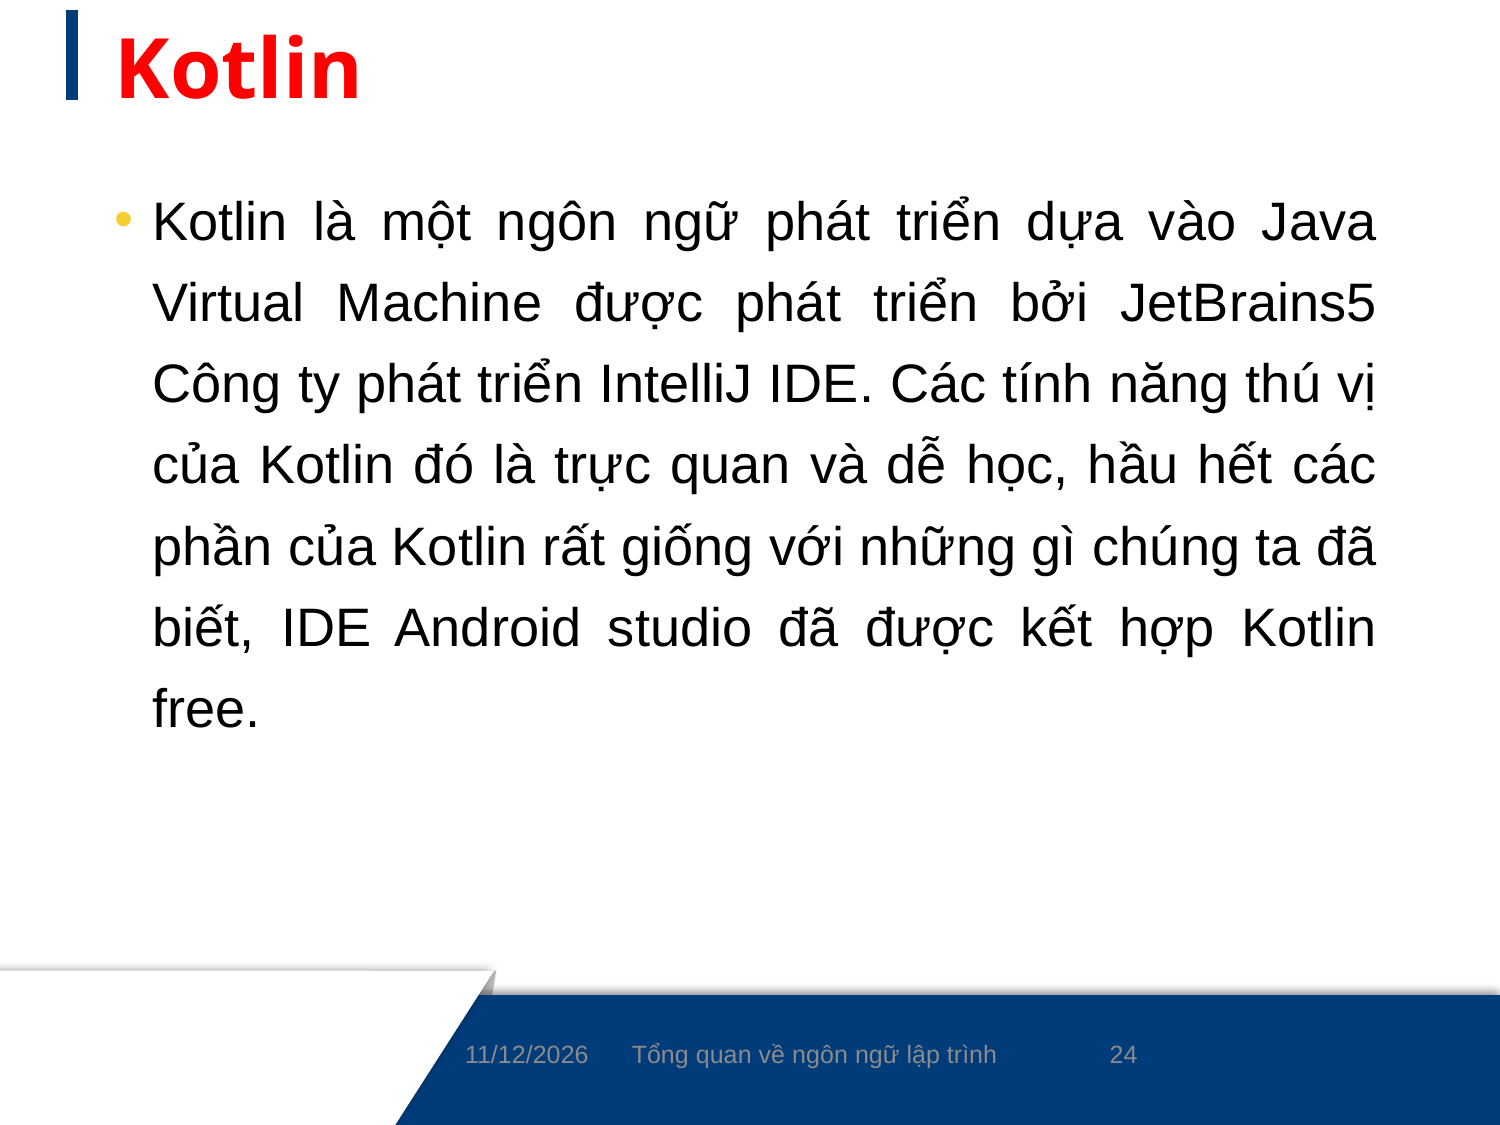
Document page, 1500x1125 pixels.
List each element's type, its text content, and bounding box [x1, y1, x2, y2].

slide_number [450, 1023, 561, 1084]
title Kotlin [99, 5, 1394, 138]
list Kotlin là một ngôn ngữ phát triển dựa vào Java Virtual Machine được phát triển bởi JetBrains5 Công ty phát triển IntelliJ IDE. Các tính năng thú vị của Kotlin đó là trực quan và dễ học, hầu hết các phần của Kotlin rất giống với những gì chúng ta đã biết, IDE Android studio đã được kết hợp Kotlin free. [99, 162, 1394, 882]
footer Tổng quan về ngôn ngữ lập trình [561, 1023, 815, 1084]
slide_number 24 [815, 1023, 1153, 1084]
